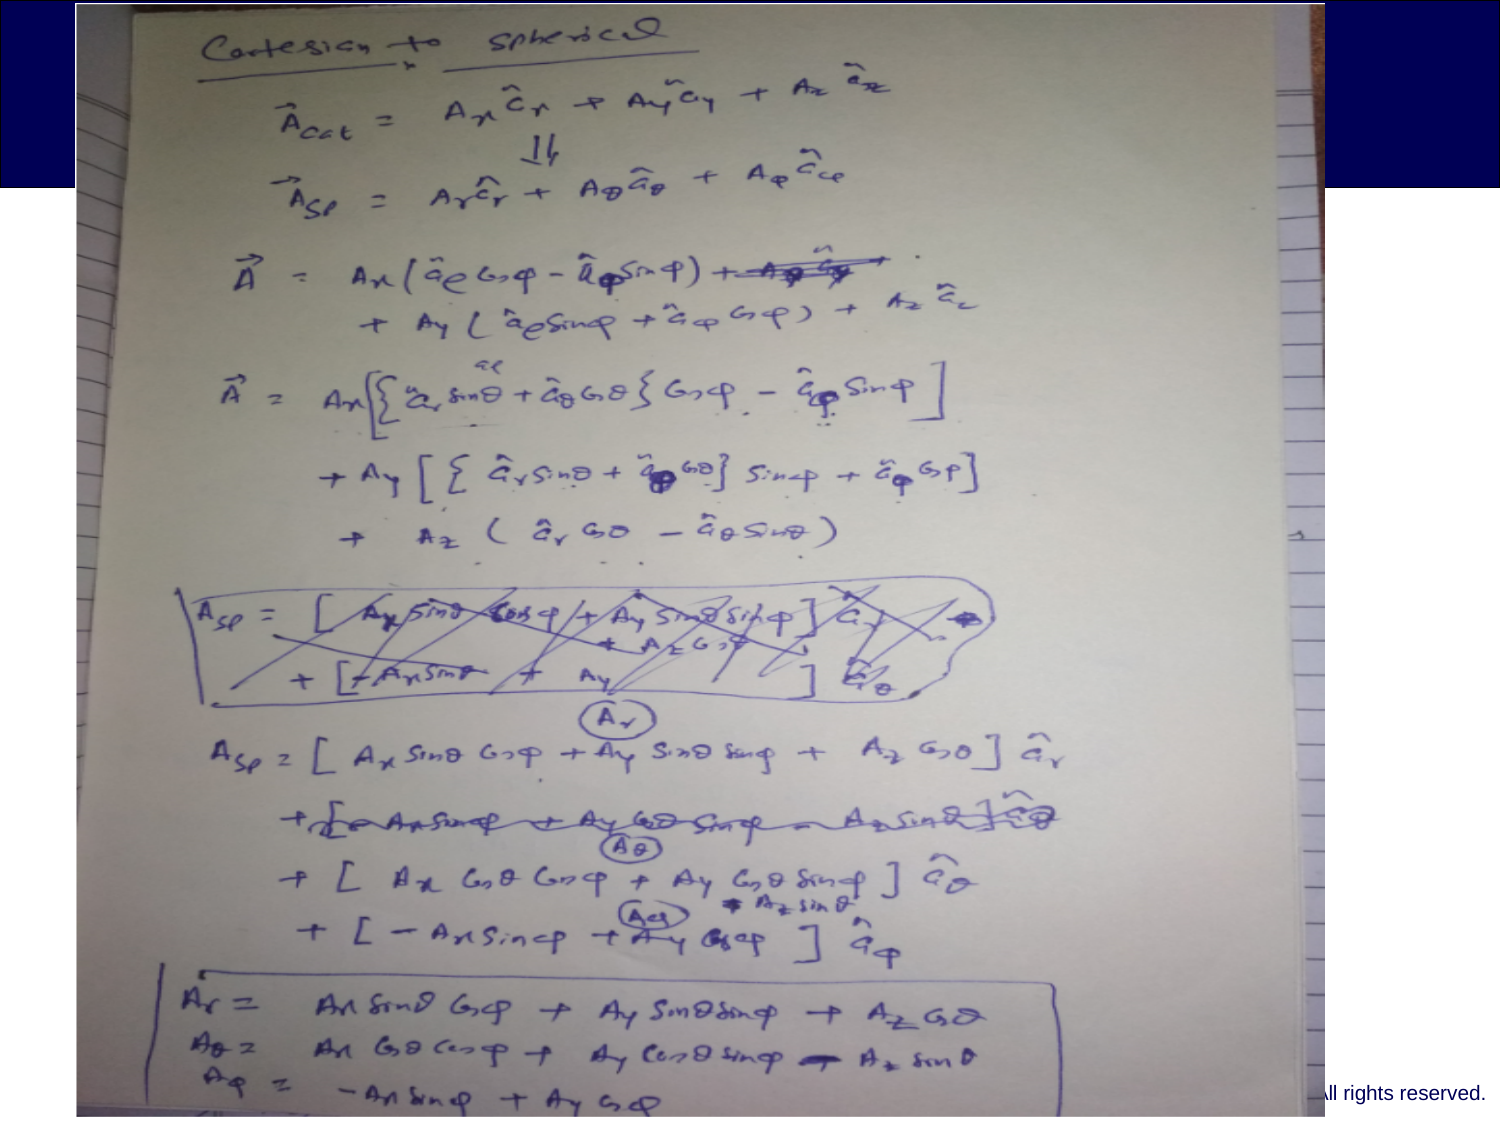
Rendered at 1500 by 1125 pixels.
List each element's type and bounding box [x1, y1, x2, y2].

picture [74, 2, 1326, 1123]
